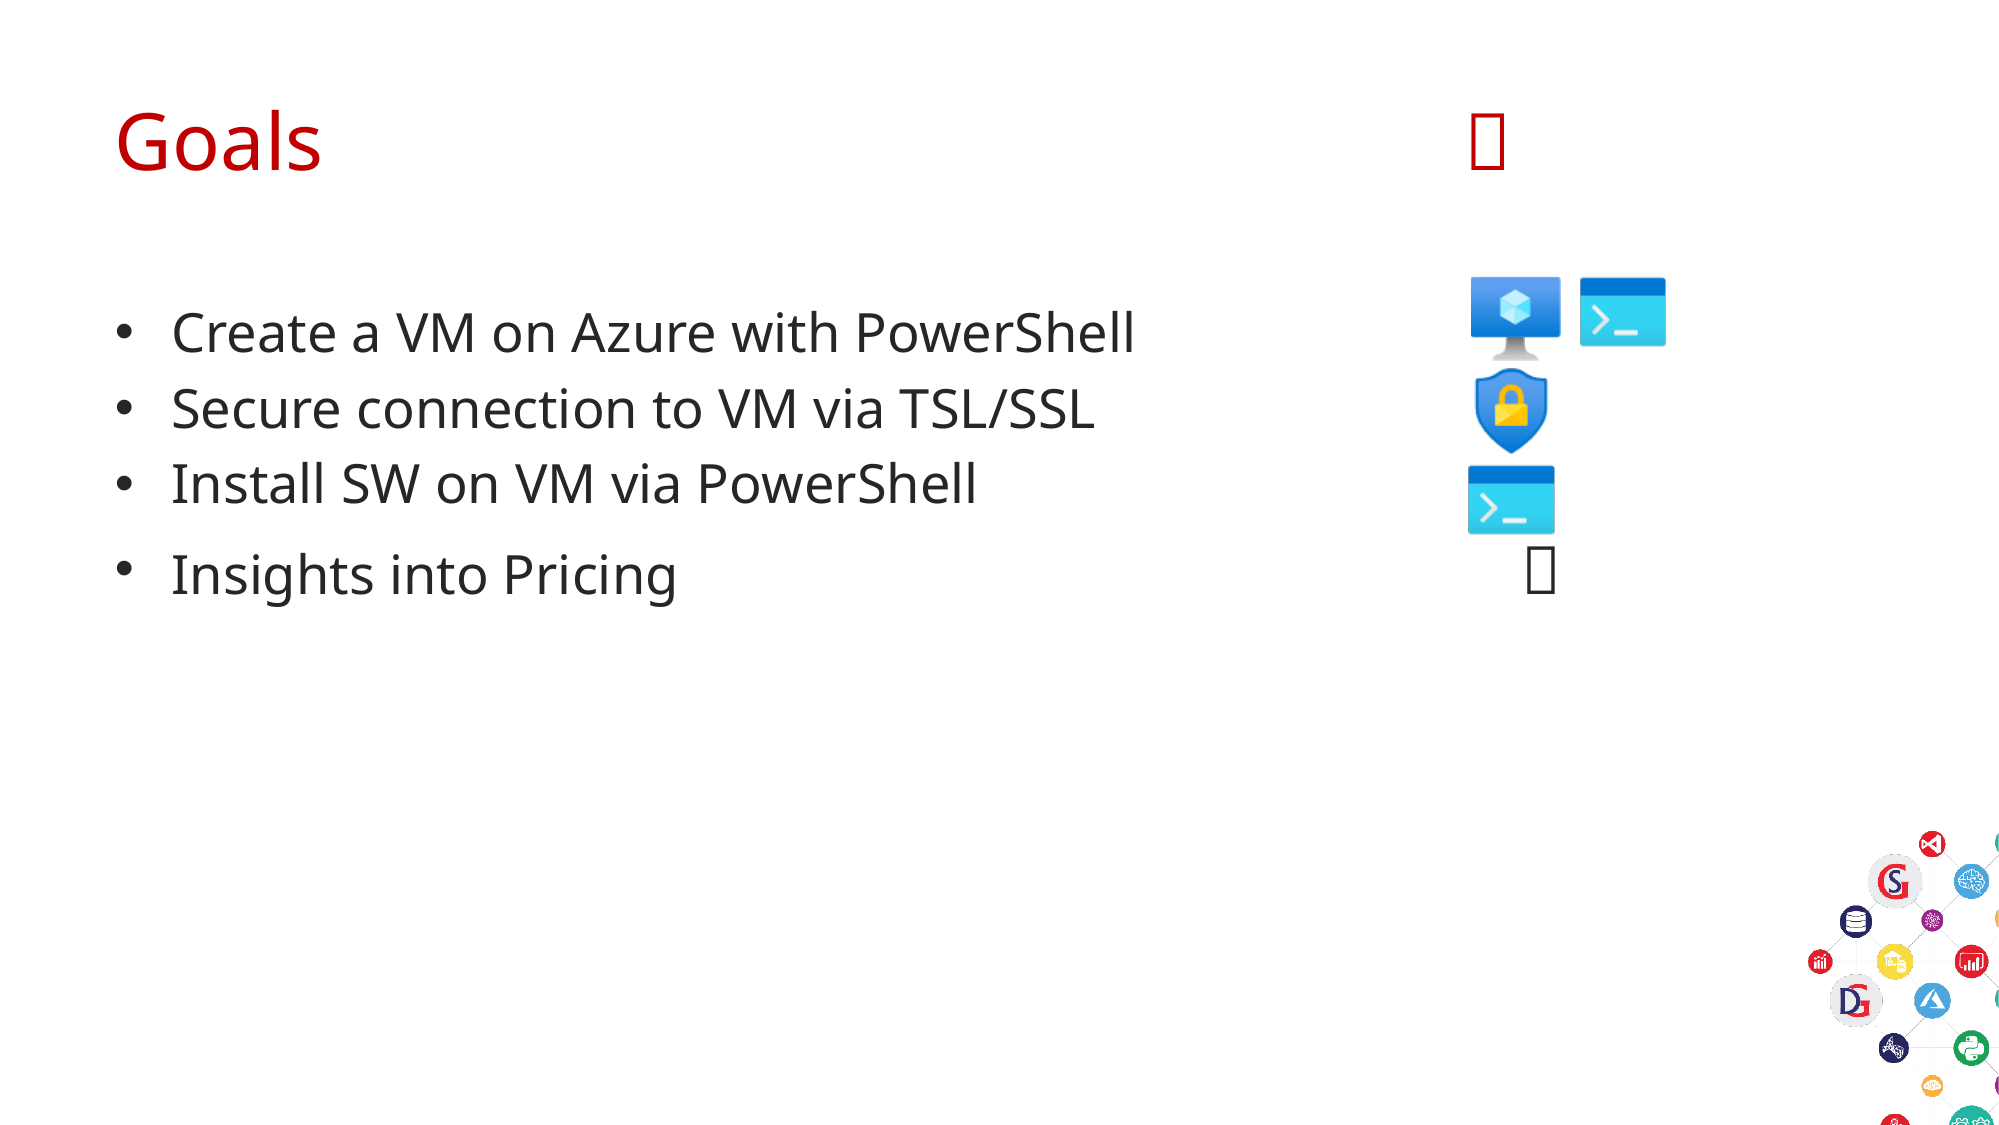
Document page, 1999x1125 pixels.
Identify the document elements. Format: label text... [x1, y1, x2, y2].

picture [1802, 822, 1999, 1125]
title Goals 🎯 [99, 45, 1905, 233]
list Create a VM on Azure with PowerShell Secure connection to VM via TSL/SSL Install SW on VM via PowerShell Insights into Pricing 💶 [99, 290, 1899, 1005]
picture [1577, 266, 1668, 357]
picture [1466, 275, 1562, 546]
